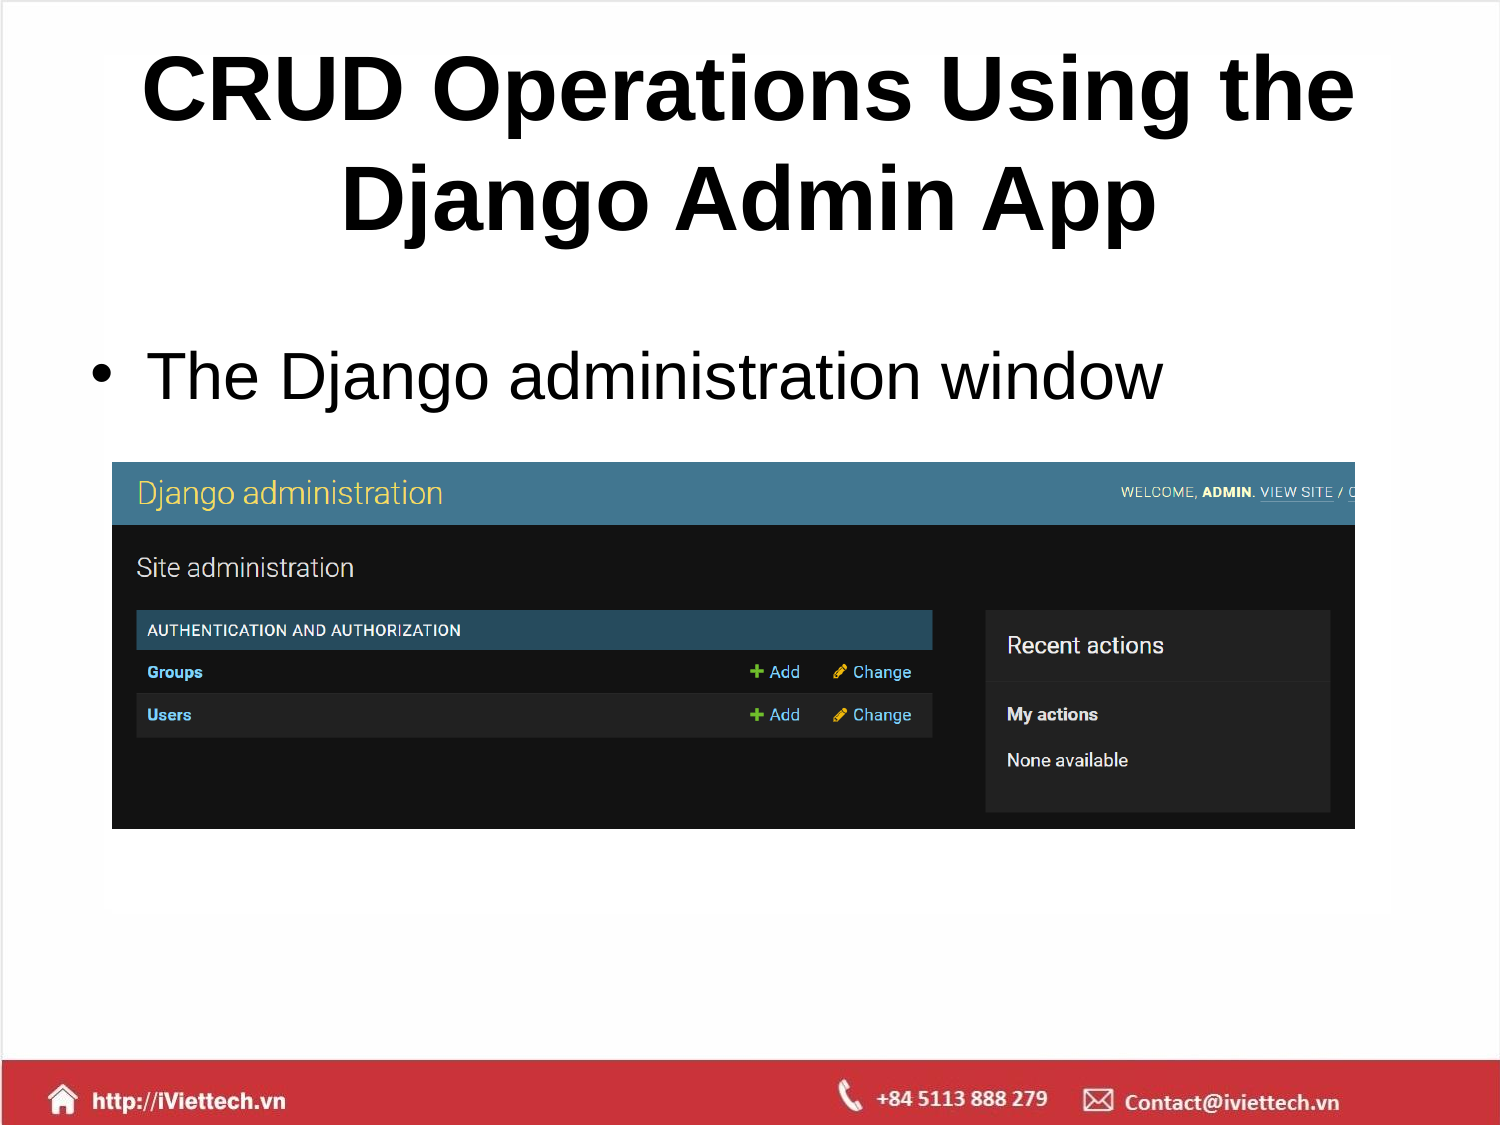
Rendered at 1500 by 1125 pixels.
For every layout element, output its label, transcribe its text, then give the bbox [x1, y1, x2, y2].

list The Django administration window [75, 324, 1425, 1005]
picture [0, 0, 1500, 1125]
title CRUD Operations Using the Django Admin App [75, 45, 1425, 233]
